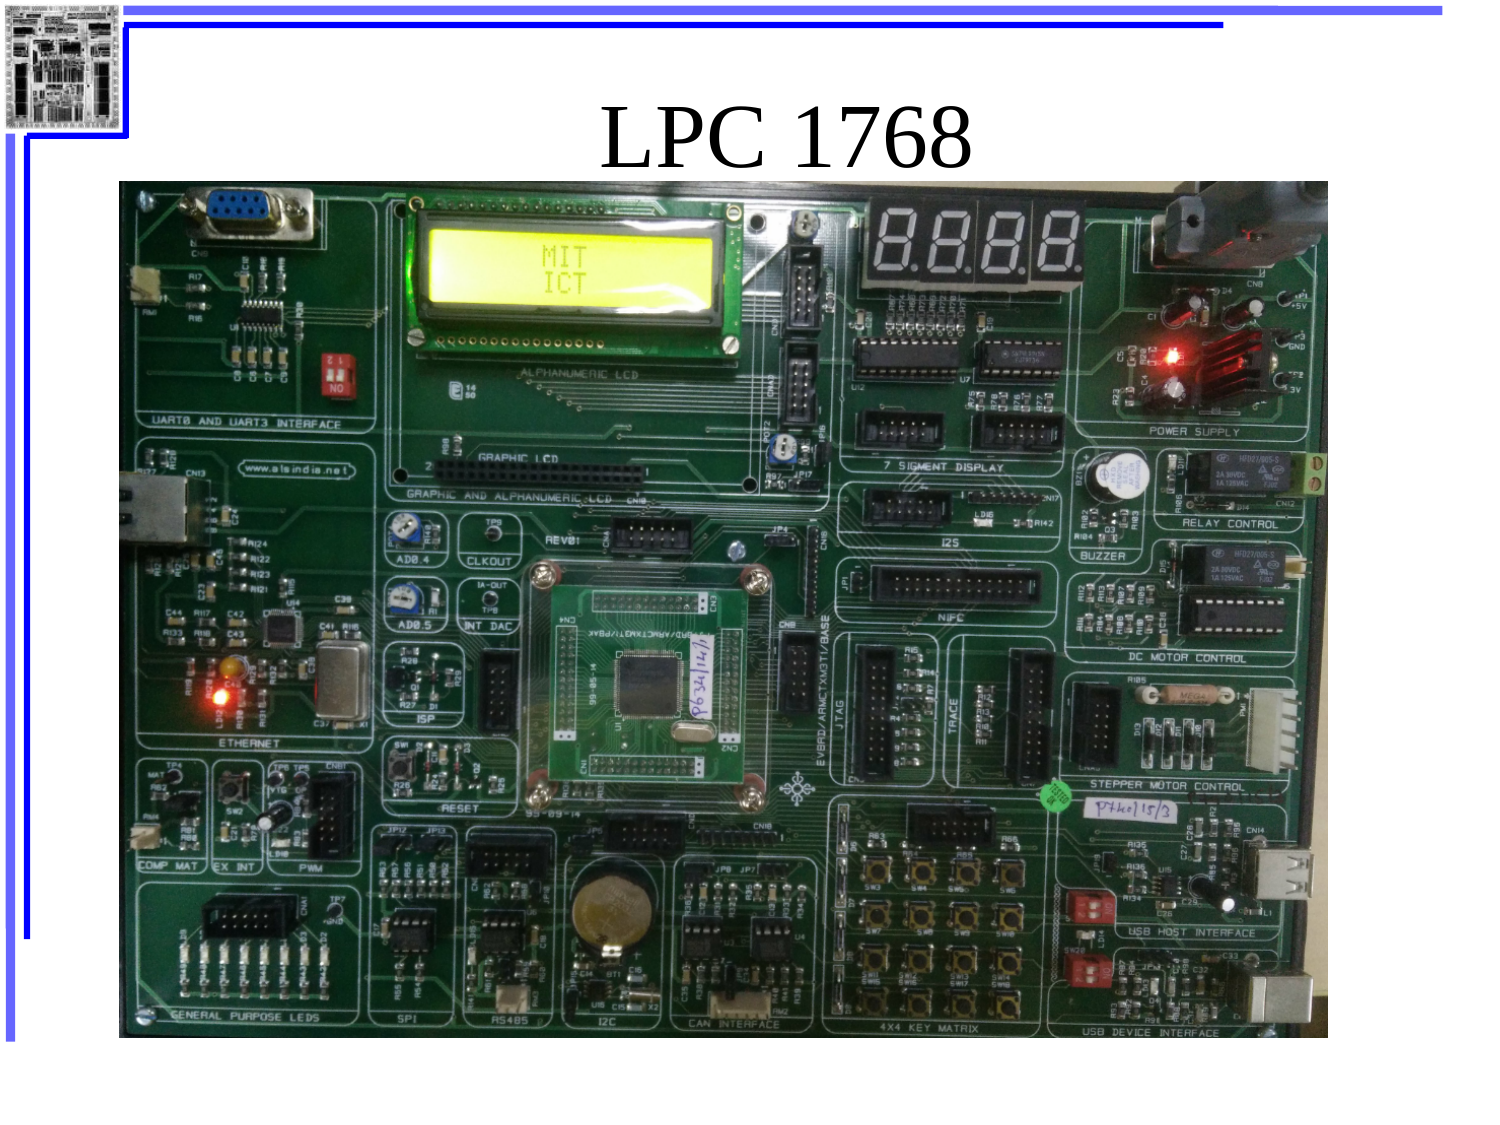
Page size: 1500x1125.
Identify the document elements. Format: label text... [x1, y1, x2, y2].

picture [4, 4, 121, 130]
picture [118, 181, 1329, 1038]
title LPC 1768 [150, 37, 1425, 225]
